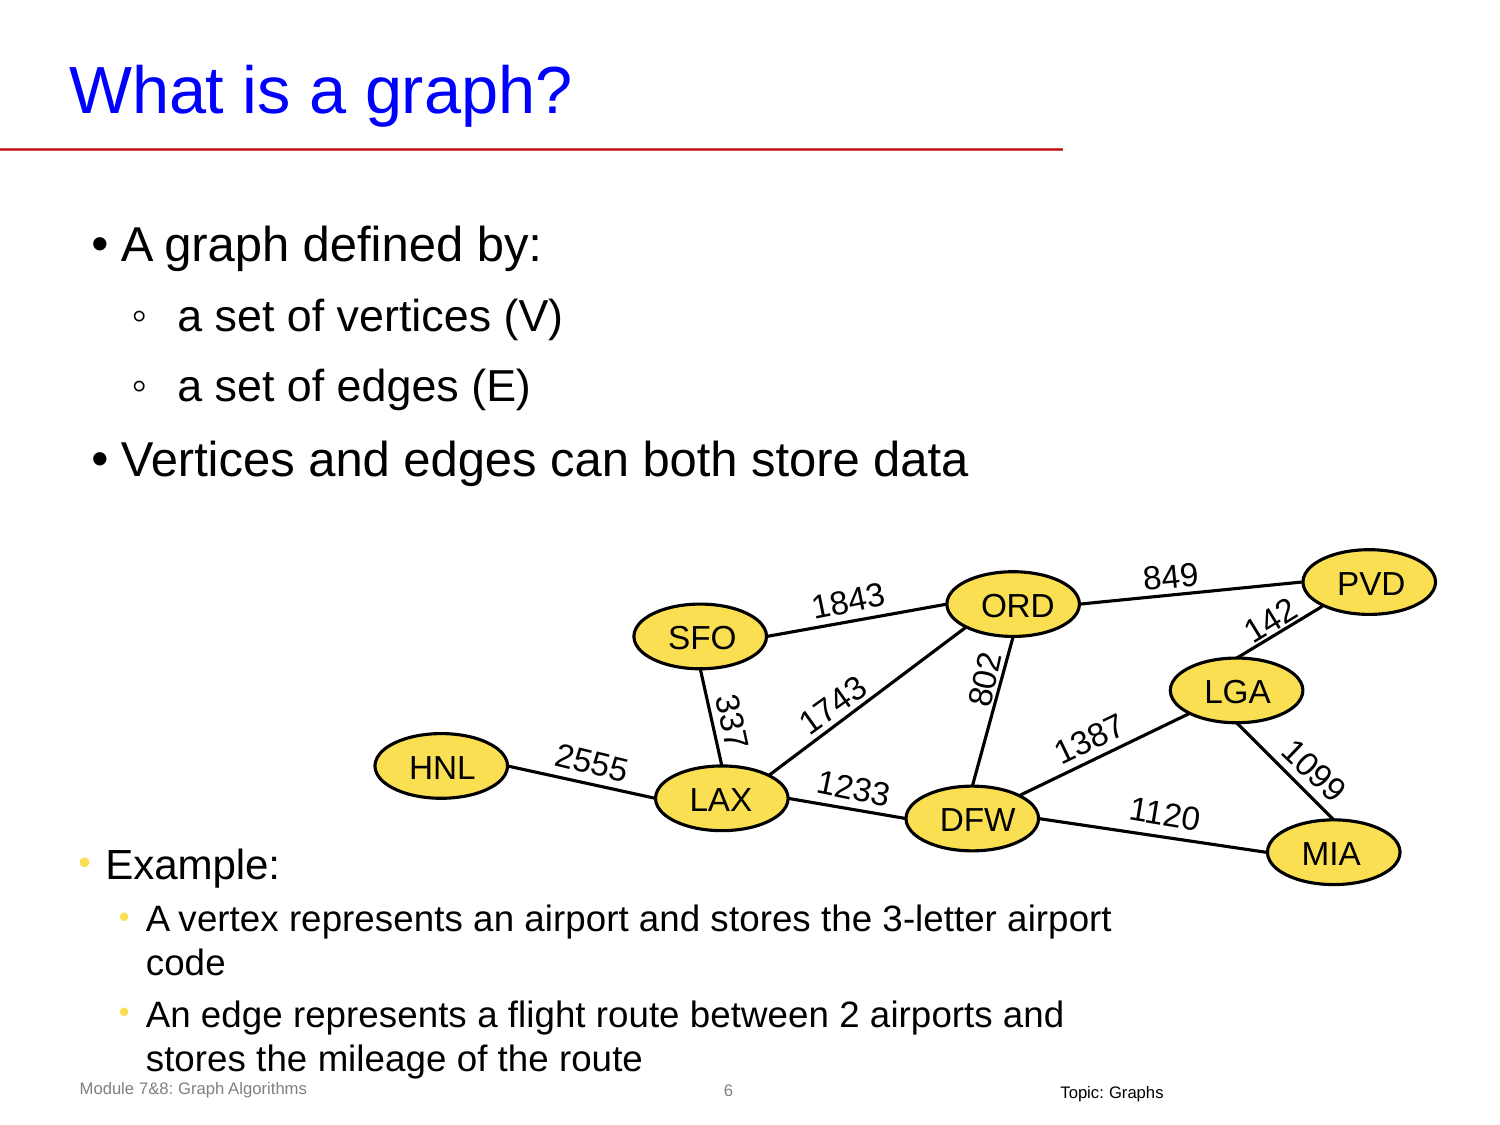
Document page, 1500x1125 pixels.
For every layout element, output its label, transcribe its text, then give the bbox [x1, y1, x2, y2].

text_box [374, 547, 1436, 885]
title What is a graph? [57, 41, 1173, 133]
text_box Example: A vertex represents an airport and stores the 3-letter airport code An edge represents a flight route between 2 airports and stores the mileage of the route [63, 829, 1153, 1089]
text_box Topic: Graphs [1045, 1082, 1180, 1108]
list A graph defined by: a set of vertices (V) a set of edges (E) Vertices and edges can both store data [76, 207, 1403, 497]
